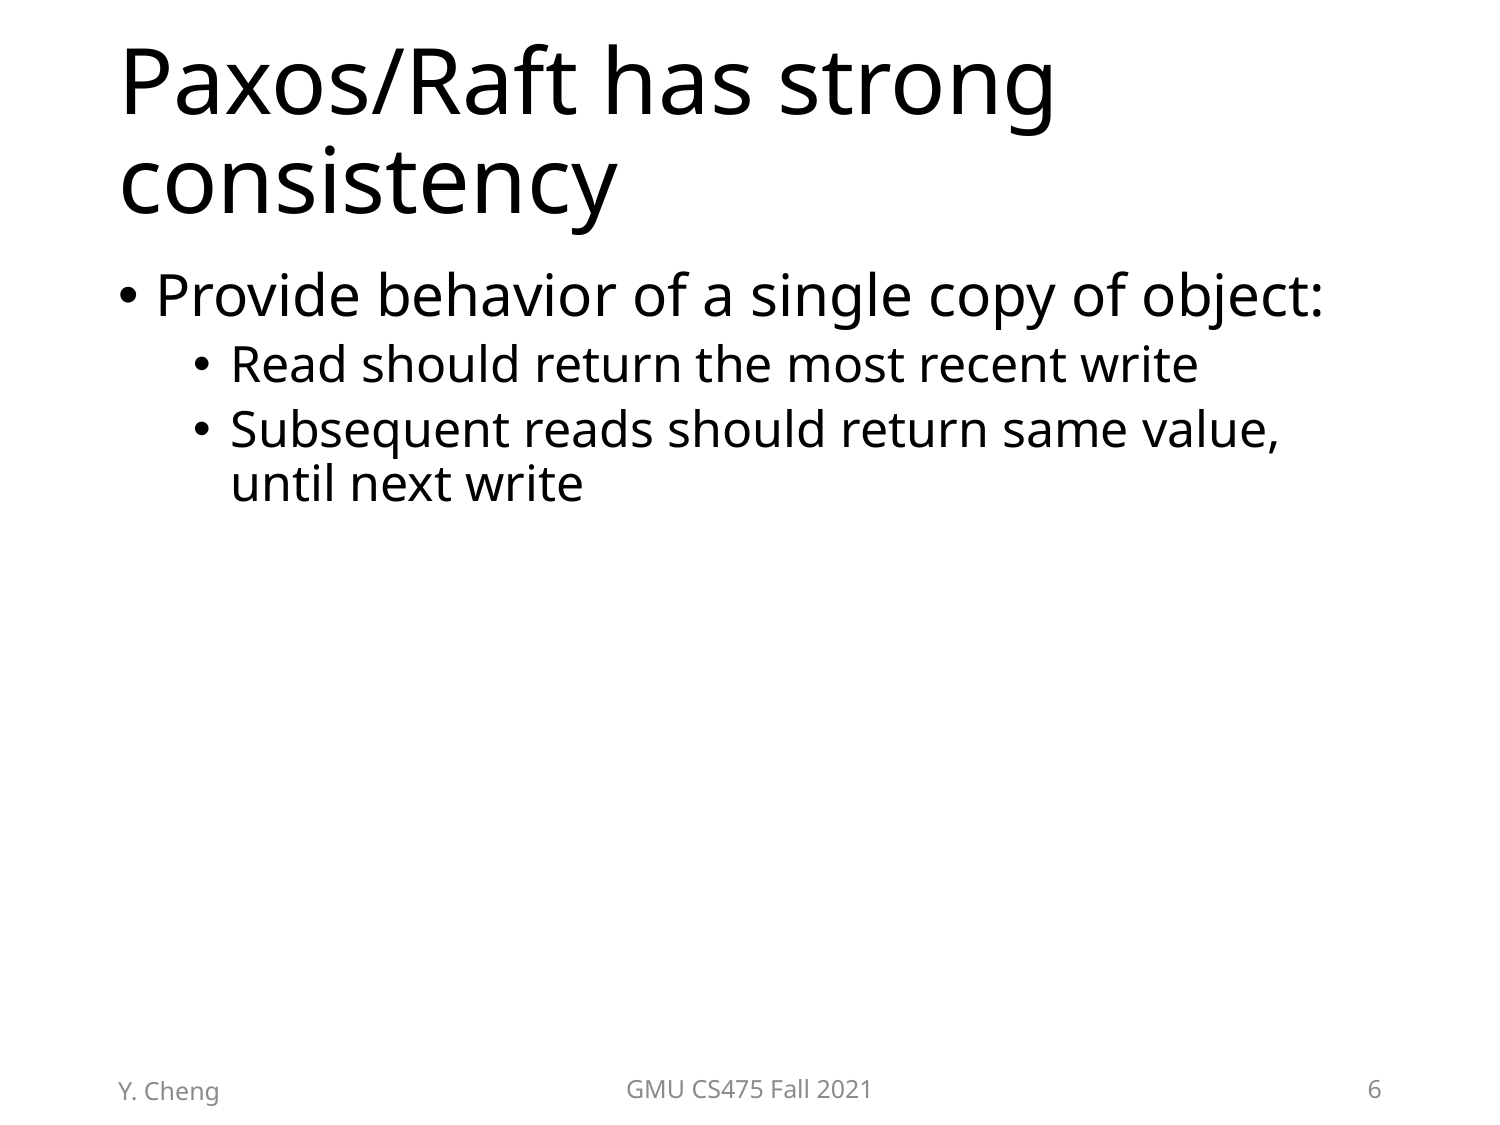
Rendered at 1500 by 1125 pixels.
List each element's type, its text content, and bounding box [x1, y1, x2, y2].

slide_number Y. Cheng [103, 1060, 441, 1121]
list Provide behavior of a single copy of object: Read should return the most recent write Subsequent reads should return same value, until next write [103, 258, 1397, 1045]
slide_number 6 [1059, 1060, 1397, 1121]
footer GMU CS475 Fall 2021 [496, 1060, 1004, 1121]
title Paxos/Raft has strong consistency [103, 25, 1397, 243]
